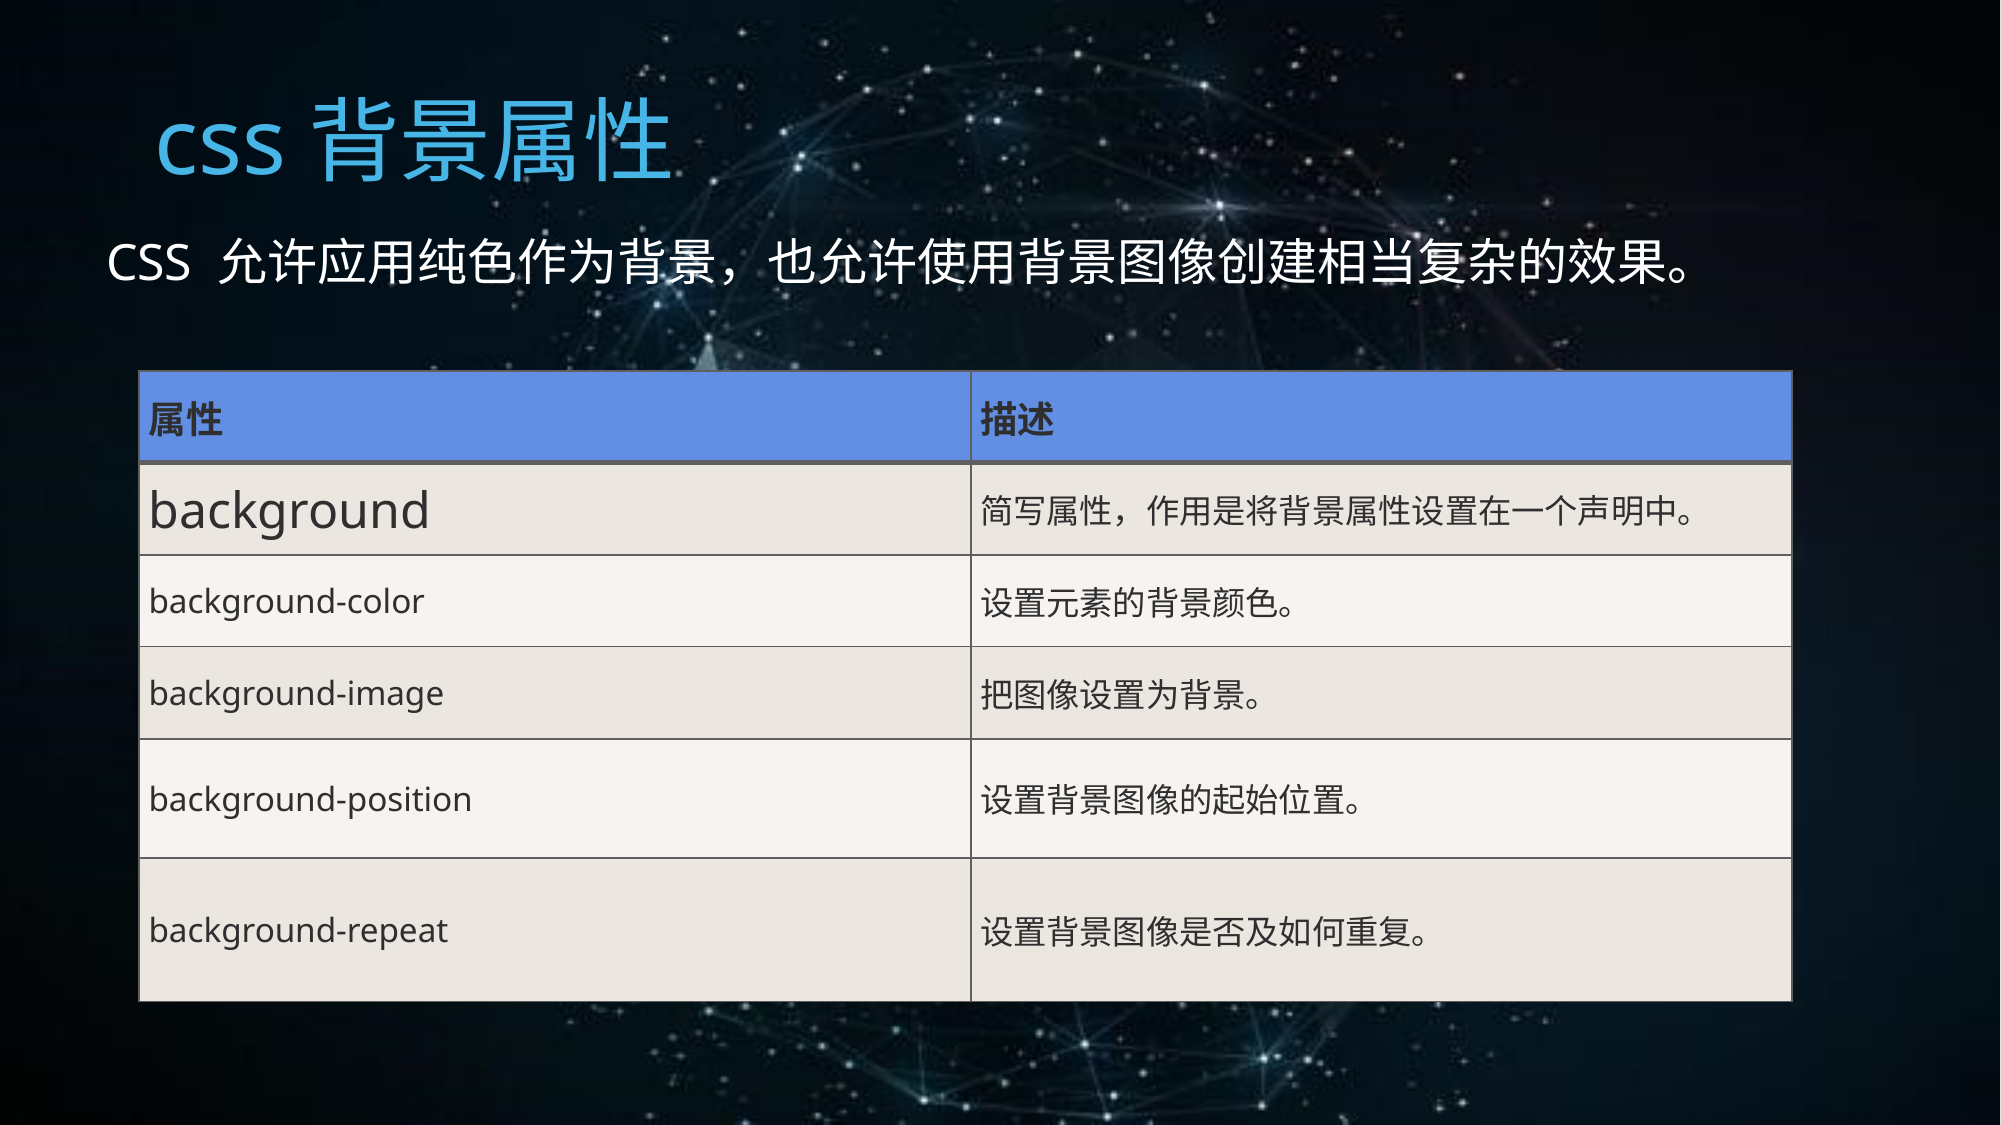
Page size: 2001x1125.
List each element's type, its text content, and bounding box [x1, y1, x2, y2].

table_cell background-image [140, 647, 970, 738]
table_cell background-repeat [140, 859, 970, 1001]
table_cell background-position [140, 740, 970, 857]
title css背景属性 [139, 36, 1865, 254]
list CSS 允许应用纯色作为背景，也允许使用背景图像创建相当复杂的效果。 [91, 229, 1817, 1066]
table_cell 设置背景图像的起始位置。 [972, 740, 1791, 857]
table_cell 设置背景图像是否及如何重复。 [972, 859, 1791, 1001]
table_cell background-color [140, 556, 970, 646]
table_header 描述 [972, 372, 1791, 460]
table_header 属性 [140, 372, 970, 460]
table_cell 把图像设置为背景。 [972, 647, 1791, 738]
table_cell background [140, 465, 970, 554]
picture [0, 0, 2001, 1125]
table_cell 设置元素的背景颜色。 [972, 556, 1791, 646]
table_cell 简写属性，作用是将背景属性设置在一个声明中。 [972, 465, 1791, 554]
